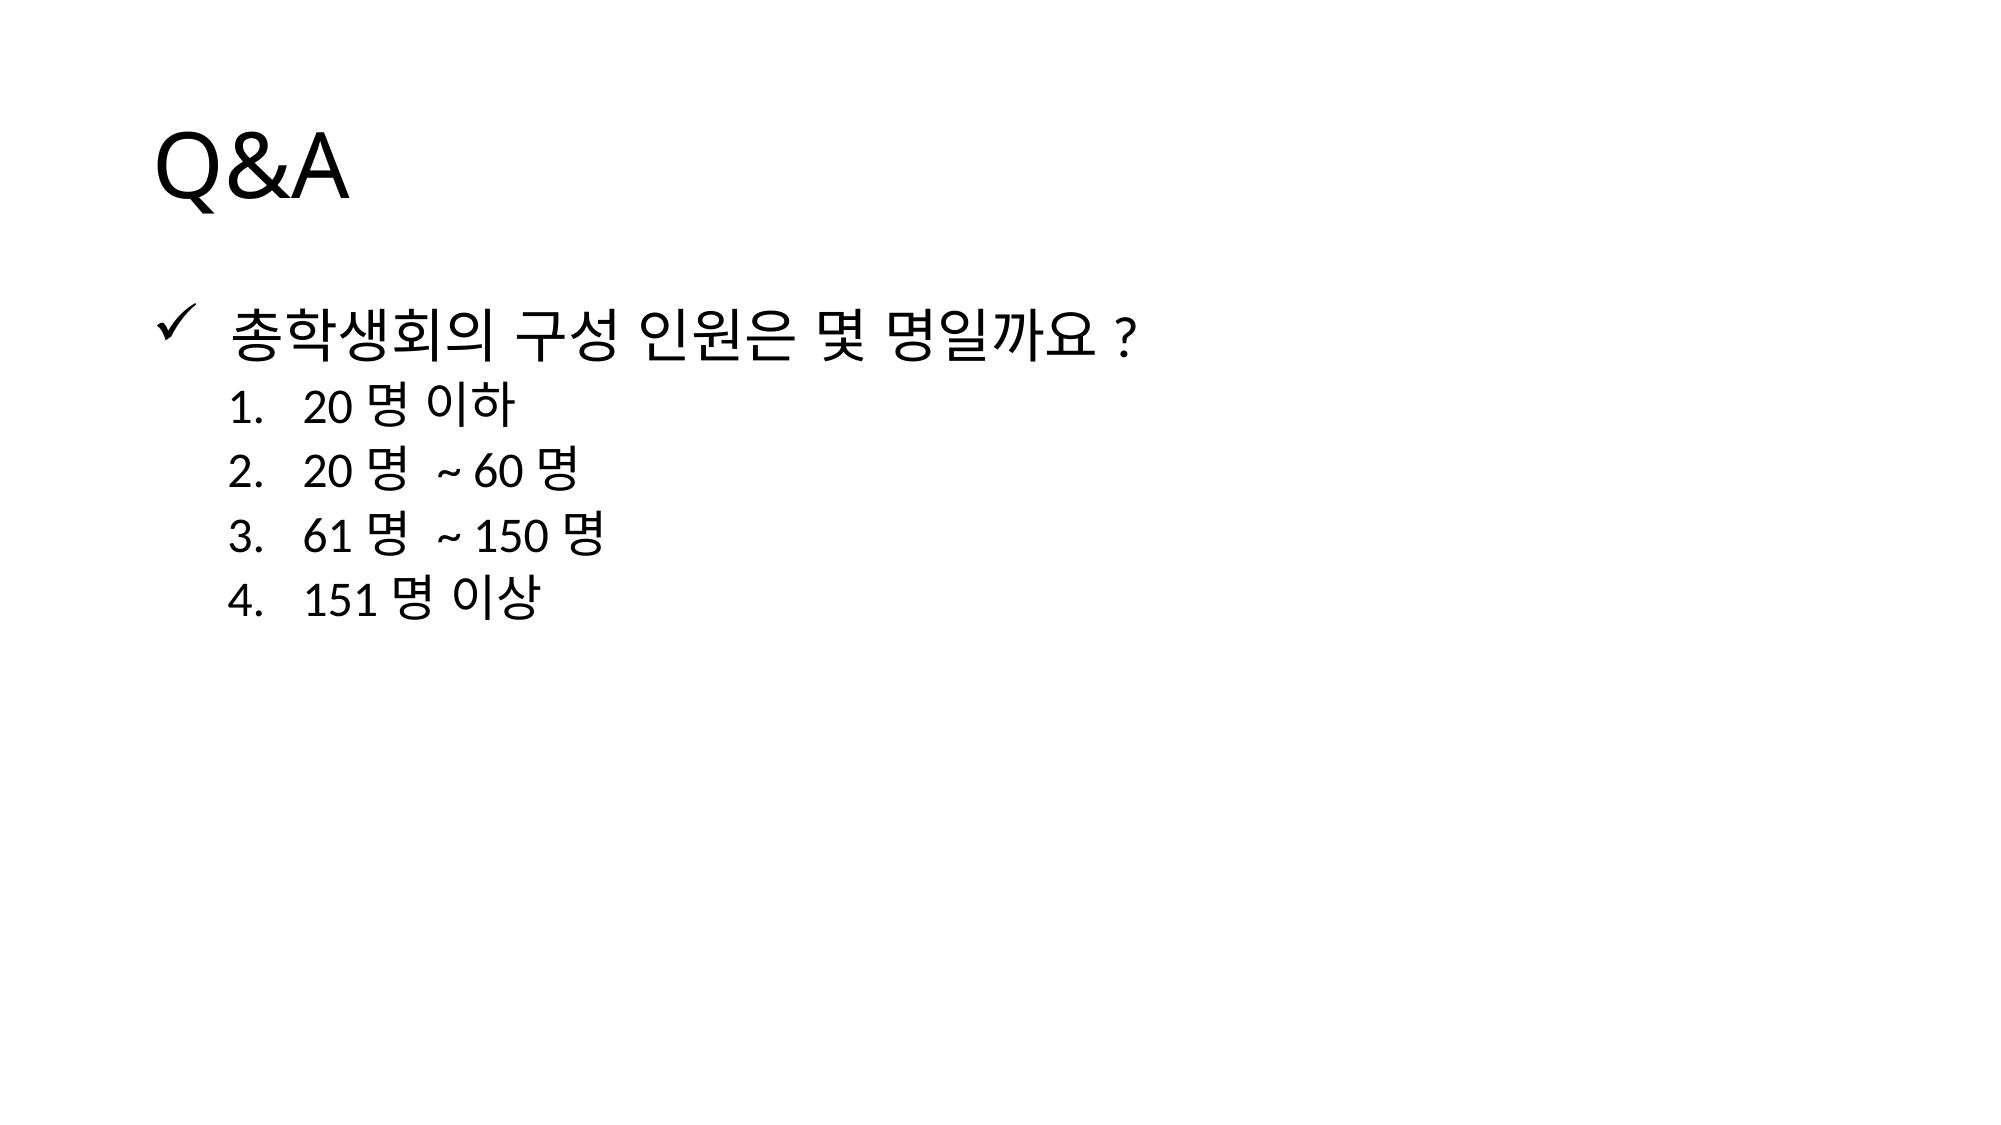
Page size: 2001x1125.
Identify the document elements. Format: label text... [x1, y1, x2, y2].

list 총학생회의 구성 인원은 몇 명일까요? 20명 이하 20명 ~ 60명 61명 ~ 150명 151명 이상 [137, 299, 1863, 1014]
title Q&A [137, 59, 1863, 278]
